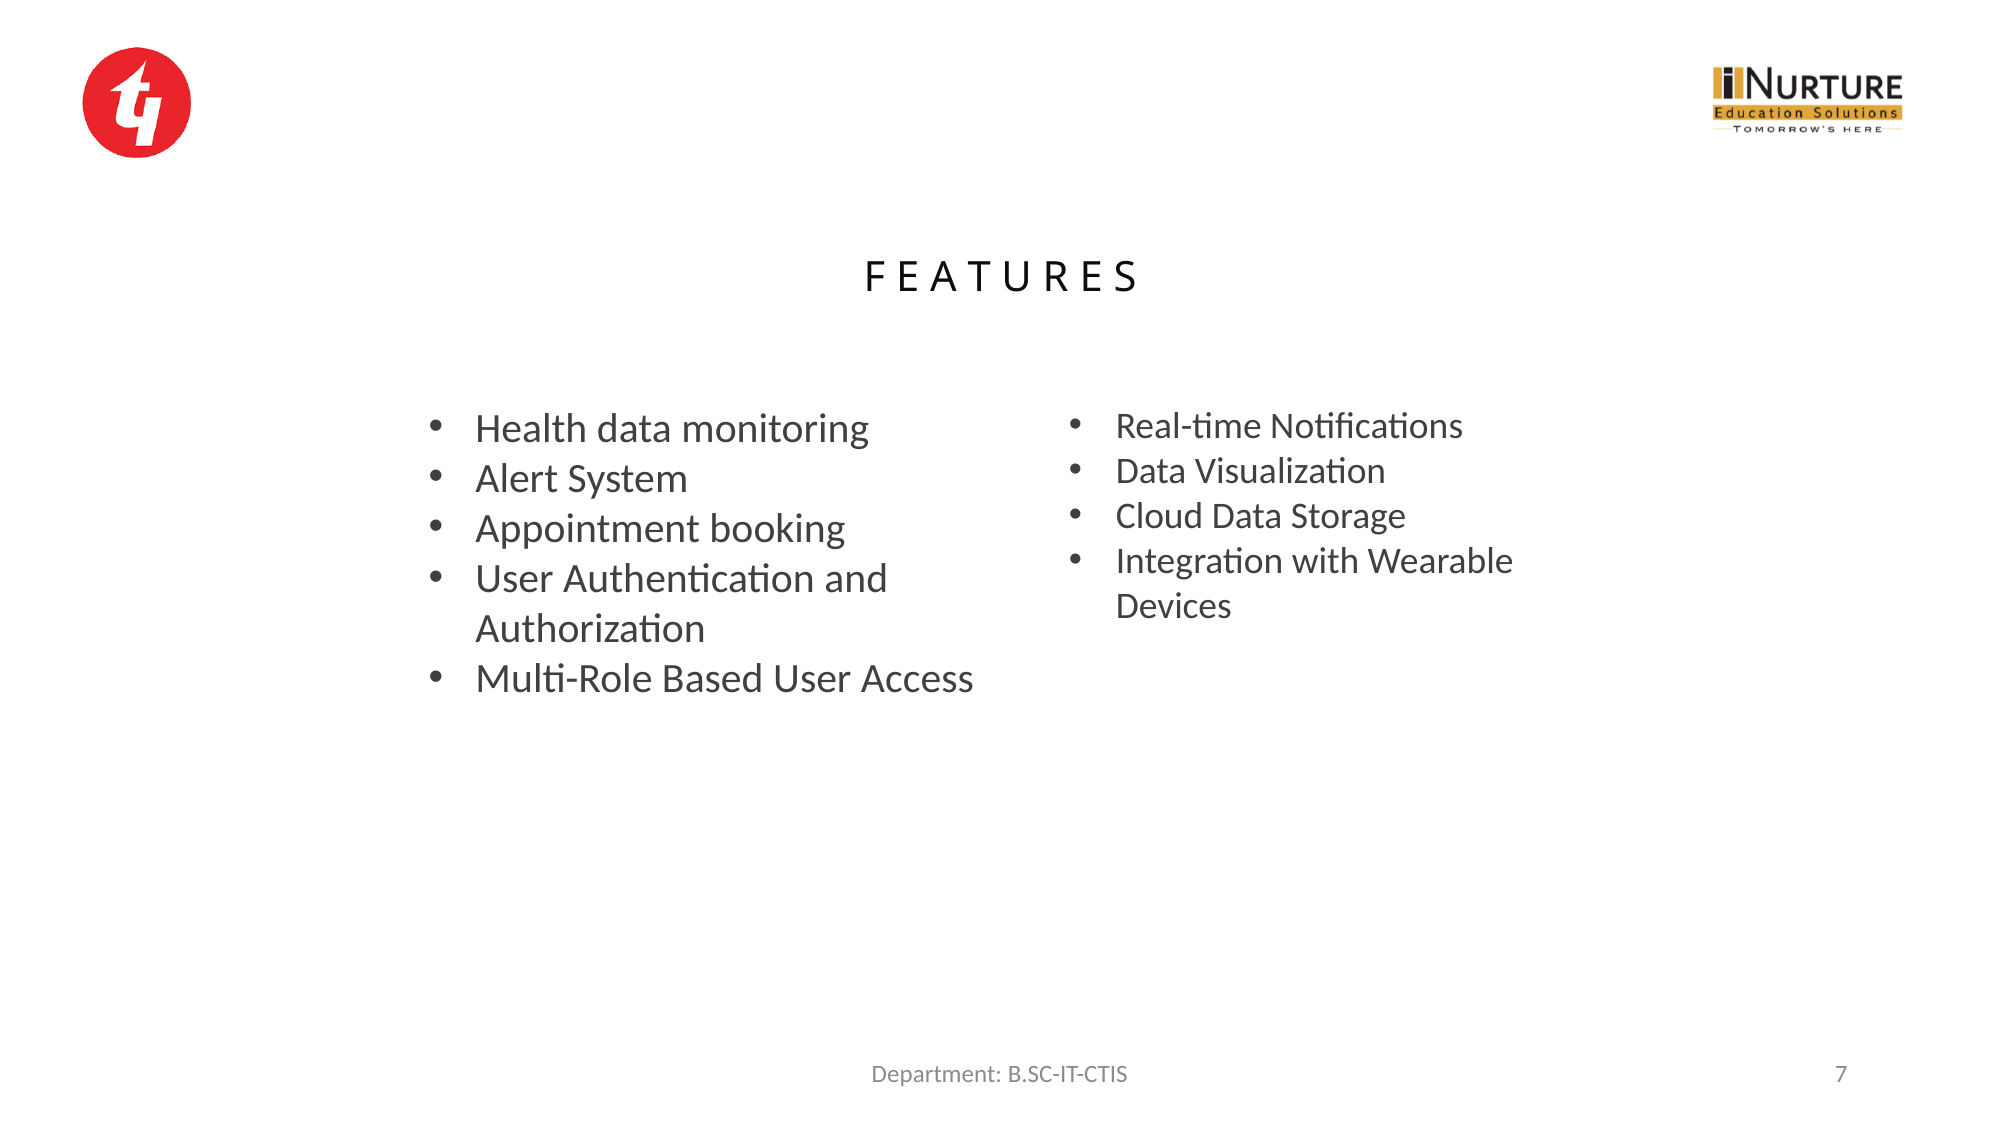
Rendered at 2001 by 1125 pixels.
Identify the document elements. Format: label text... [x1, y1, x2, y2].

slide_number 7 [1412, 1042, 1863, 1103]
picture [1680, 31, 1935, 158]
picture [82, 47, 191, 159]
text_box Real-time Notifications Data Visualization Cloud Data Storage Integration with Wearable Devices [1054, 394, 1621, 679]
footer Department: B.SC-IT-CTIS [662, 1042, 1338, 1103]
text_box Health data monitoring Alert System Appointment booking User Authentication and Authorization Multi-Role Based User Access [413, 393, 1055, 808]
text_box F E A T U R E S [576, 241, 1424, 307]
